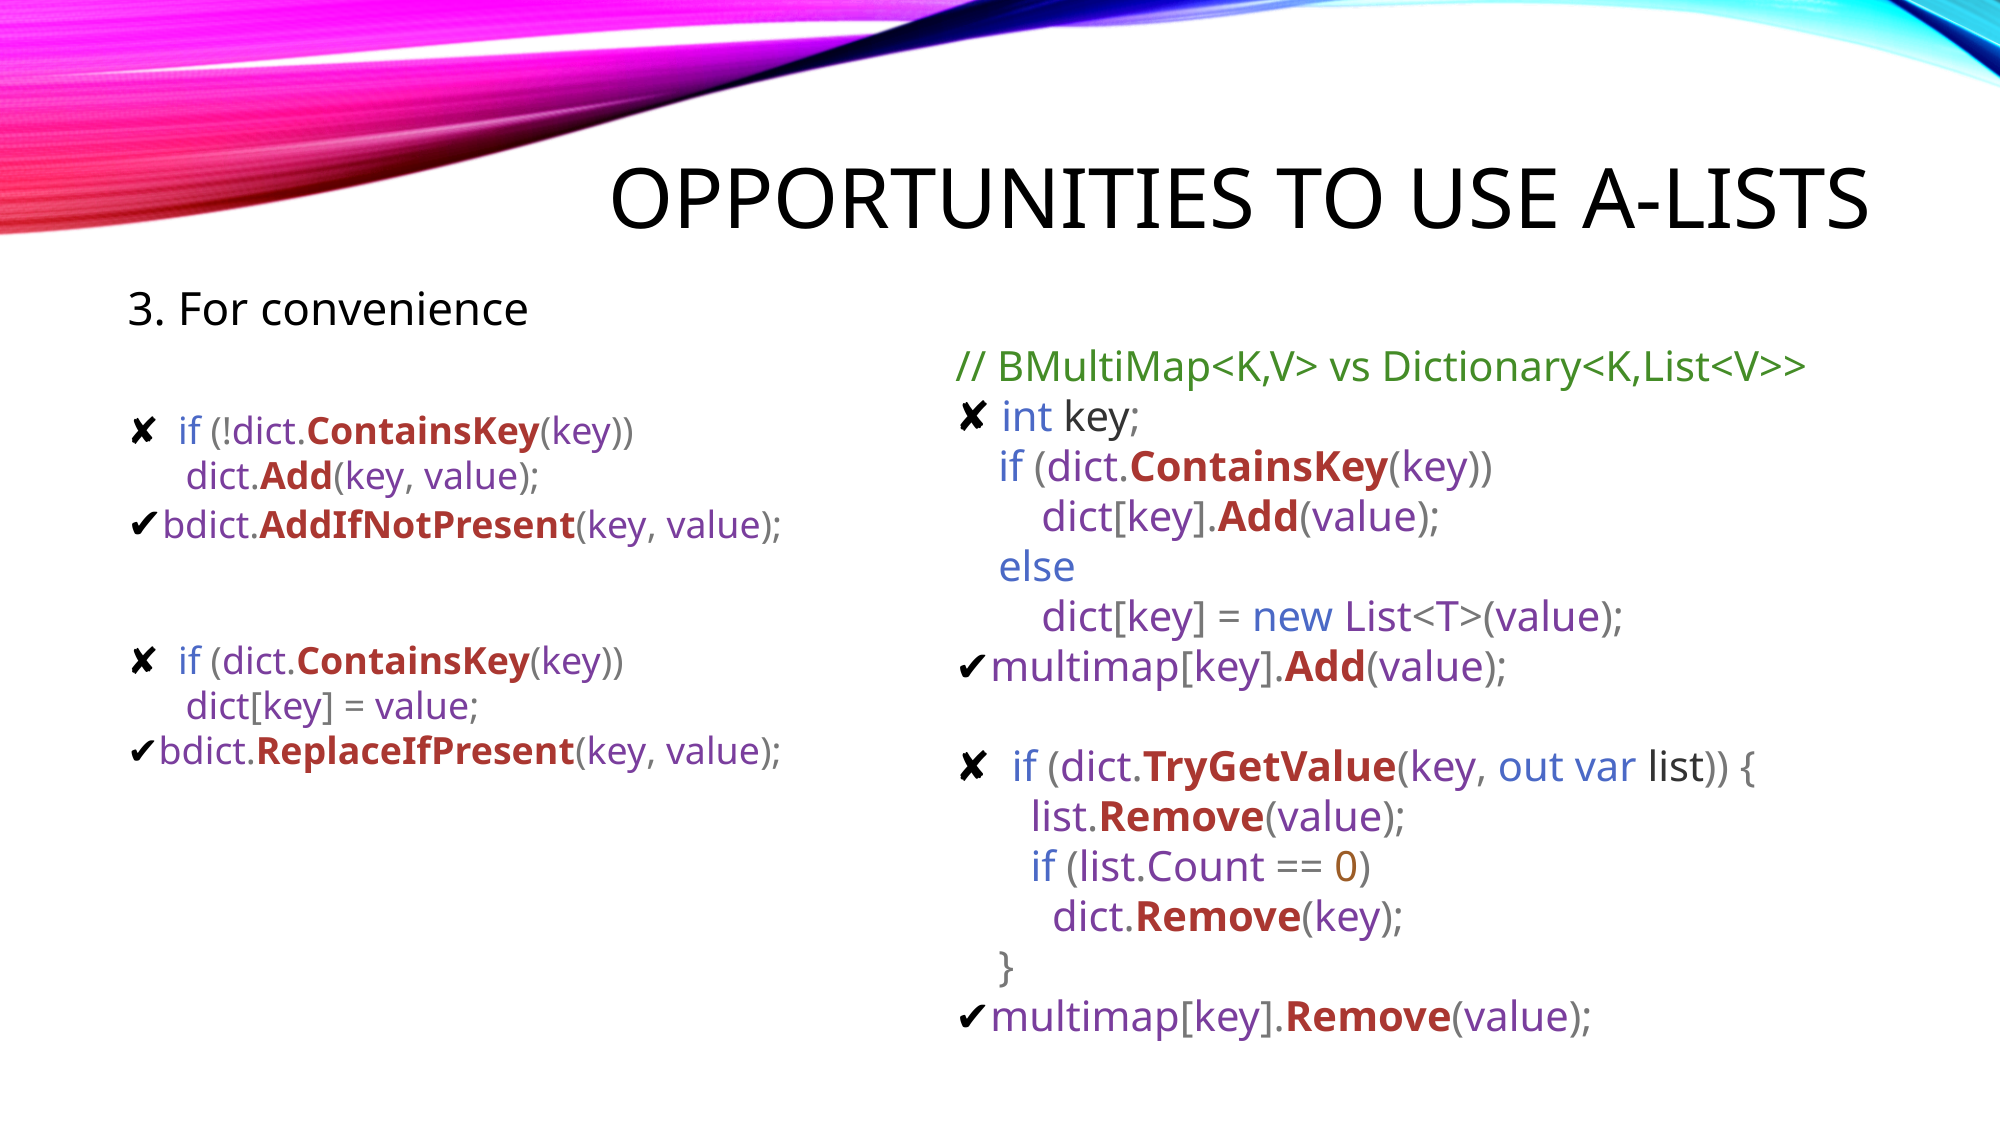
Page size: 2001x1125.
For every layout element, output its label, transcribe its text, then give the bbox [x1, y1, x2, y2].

text_box // BMultiMap<K,V> vs Dictionary<K,List<V>> ✘ int key; if (dict.ContainsKey(key)) dict[key].Add(value); else dict[key] = new List<T>(value); ✔multimap[key].Add(value); ✘ if (dict.TryGetValue(key, out var list)) { list.Remove(value); if (list.Count == 0) dict.Remove(key); } ✔multimap[key].Remove(value); [940, 332, 1959, 1048]
title Opportunities to use A-Lists [474, 125, 1888, 279]
picture [0, 0, 2000, 237]
picture [1910, 0, 2000, 45]
text_box ✘ if (!dict.ContainsKey(key)) dict.Add(key, value); ✔bdict.AddIfNotPresent(key, value); ✘ if (dict.ContainsKey(key)) dict[key] = value; ✔bdict.ReplaceIfPresent(key, value); [112, 399, 941, 780]
picture [1890, 0, 2000, 75]
list 3. For convenience [112, 278, 870, 352]
